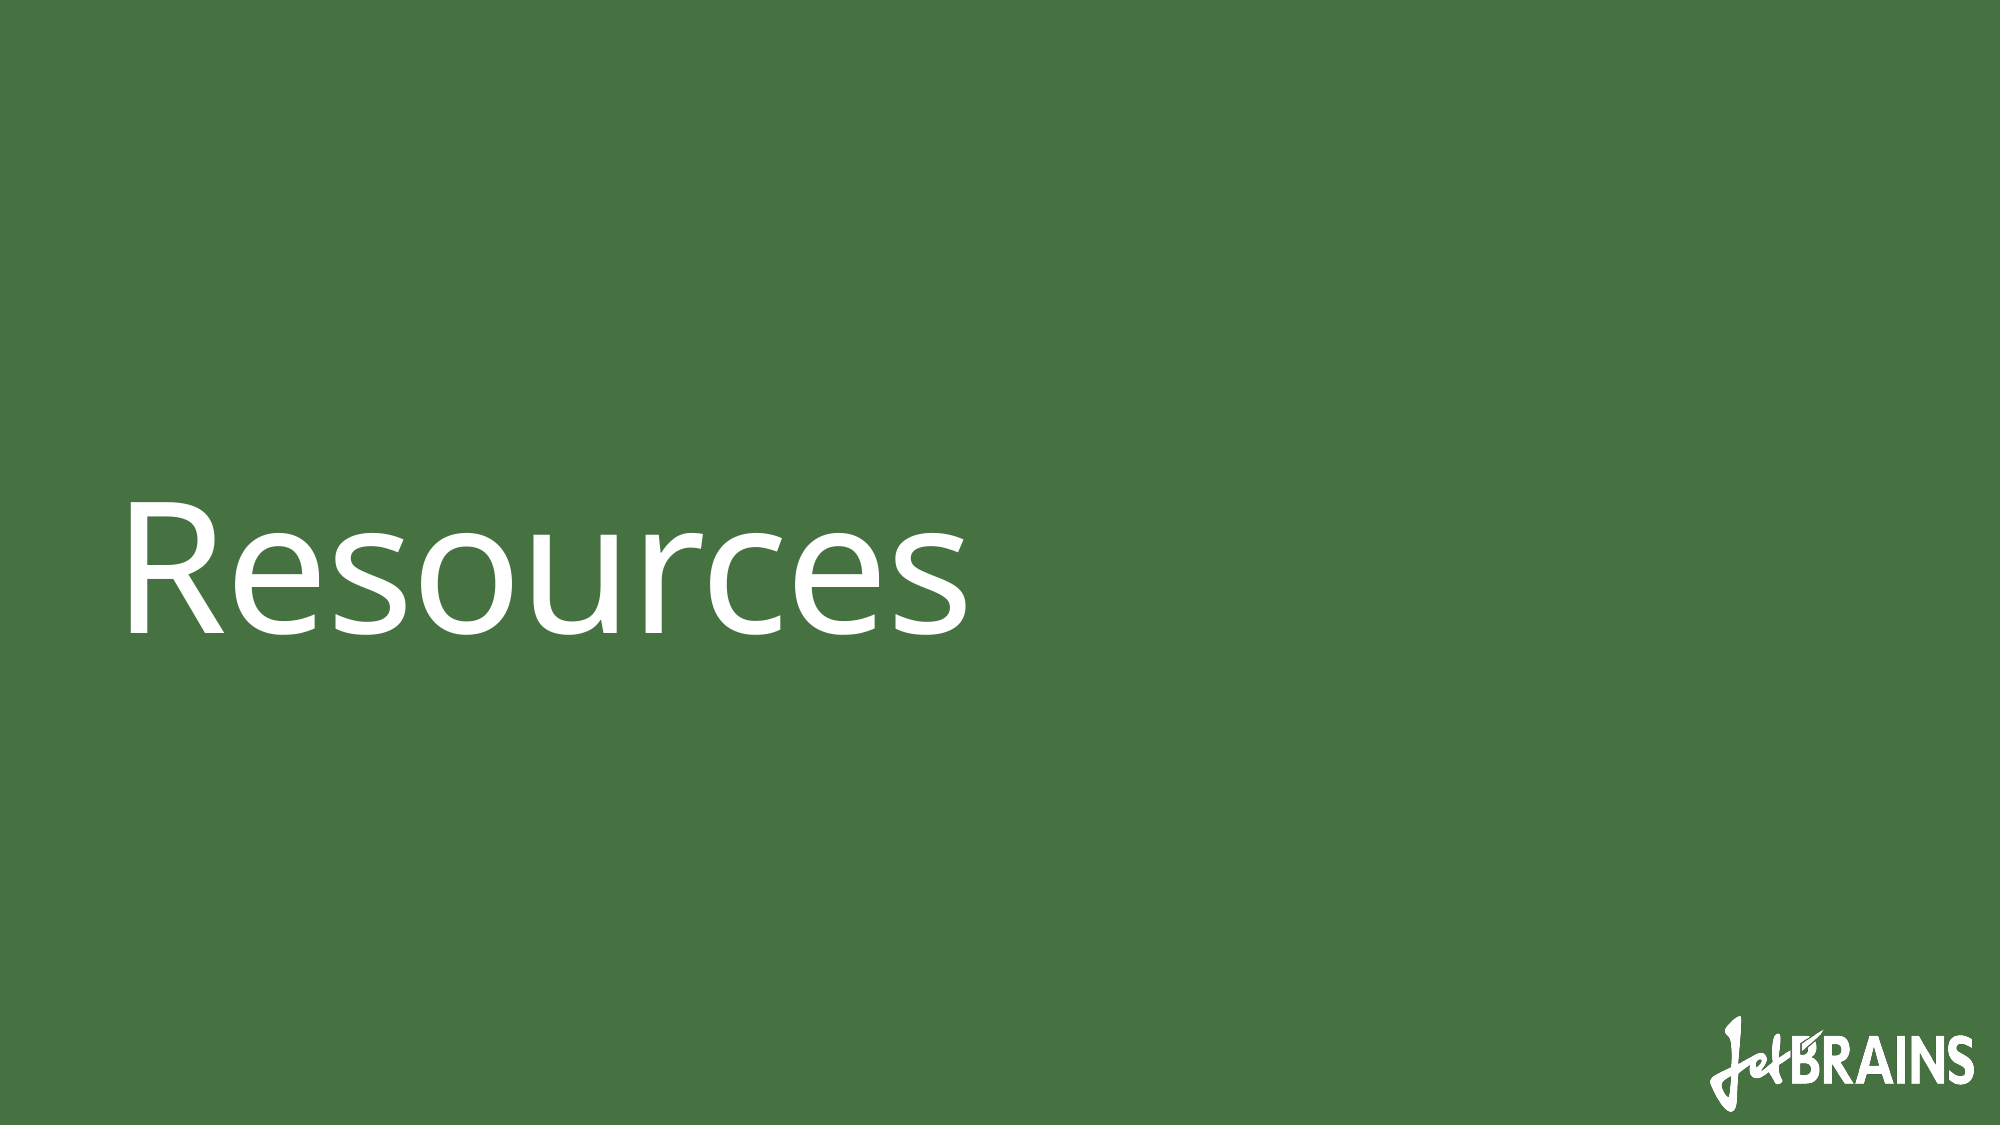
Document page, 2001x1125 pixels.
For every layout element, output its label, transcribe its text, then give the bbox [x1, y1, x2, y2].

title Resources [98, 126, 1868, 677]
picture [1710, 1016, 1975, 1112]
